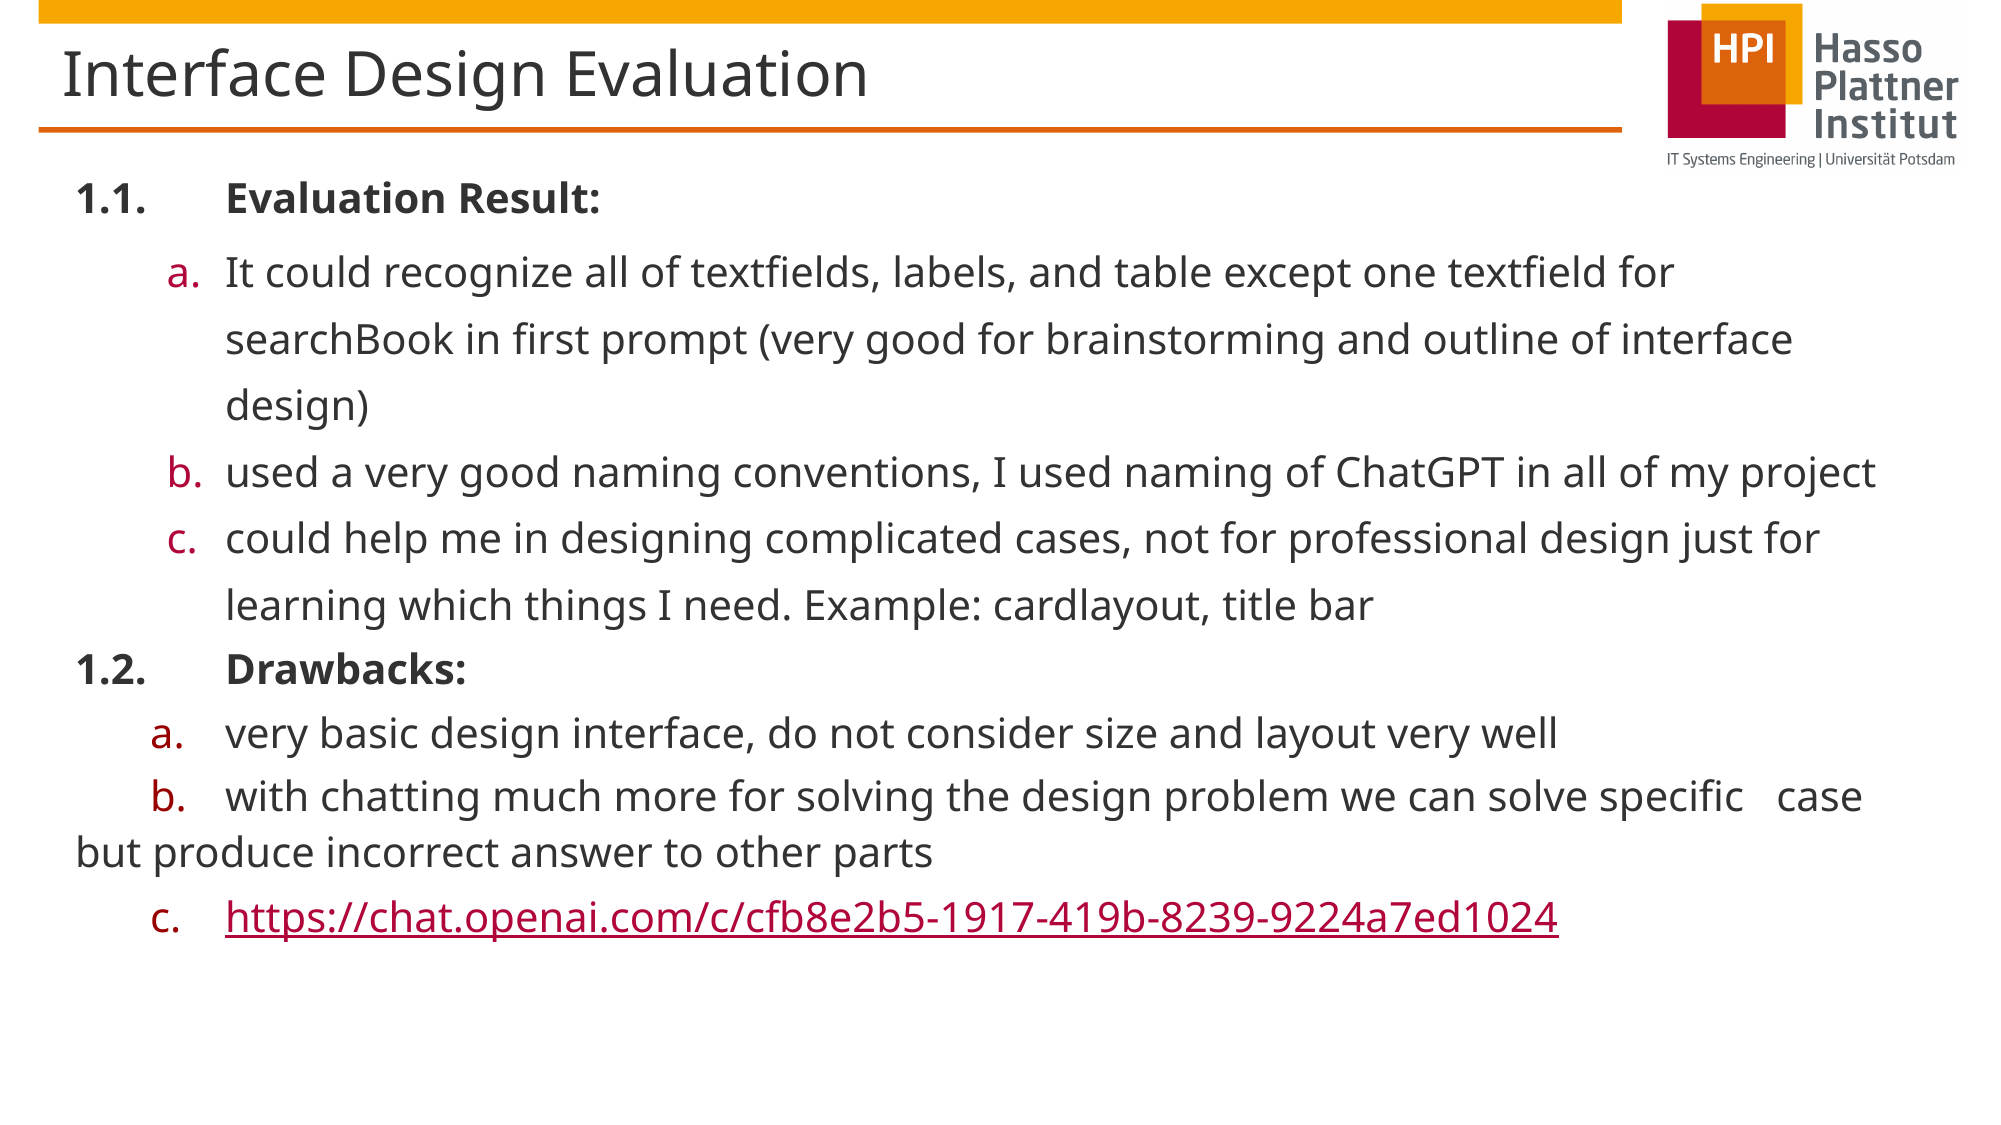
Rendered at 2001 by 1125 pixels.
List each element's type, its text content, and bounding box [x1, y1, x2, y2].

subtitle 1.1. Evaluation Result: It could recognize all of textfields, labels, and table except one textfield for searchBook in first prompt (very good for brainstorming and outline of interface design) used a very good naming conventions, I used naming of ChatGPT in all of my project could help me in designing complicated cases, not for professional design just for learning which things I need. Example: cardlayout, title bar 1.2. Drawbacks: a. very basic design interface, do not consider size and layout very well b. with chatting much more for solving the design problem we can solve specific case but produce incorrect answer to other parts c. https://chat.openai.com/c/cfb8e2b5-1917-419b-8239-9224a7ed1024 [75, 165, 1905, 1023]
title Interface Design Evaluation [62, 0, 1563, 109]
picture [1664, 0, 1965, 170]
